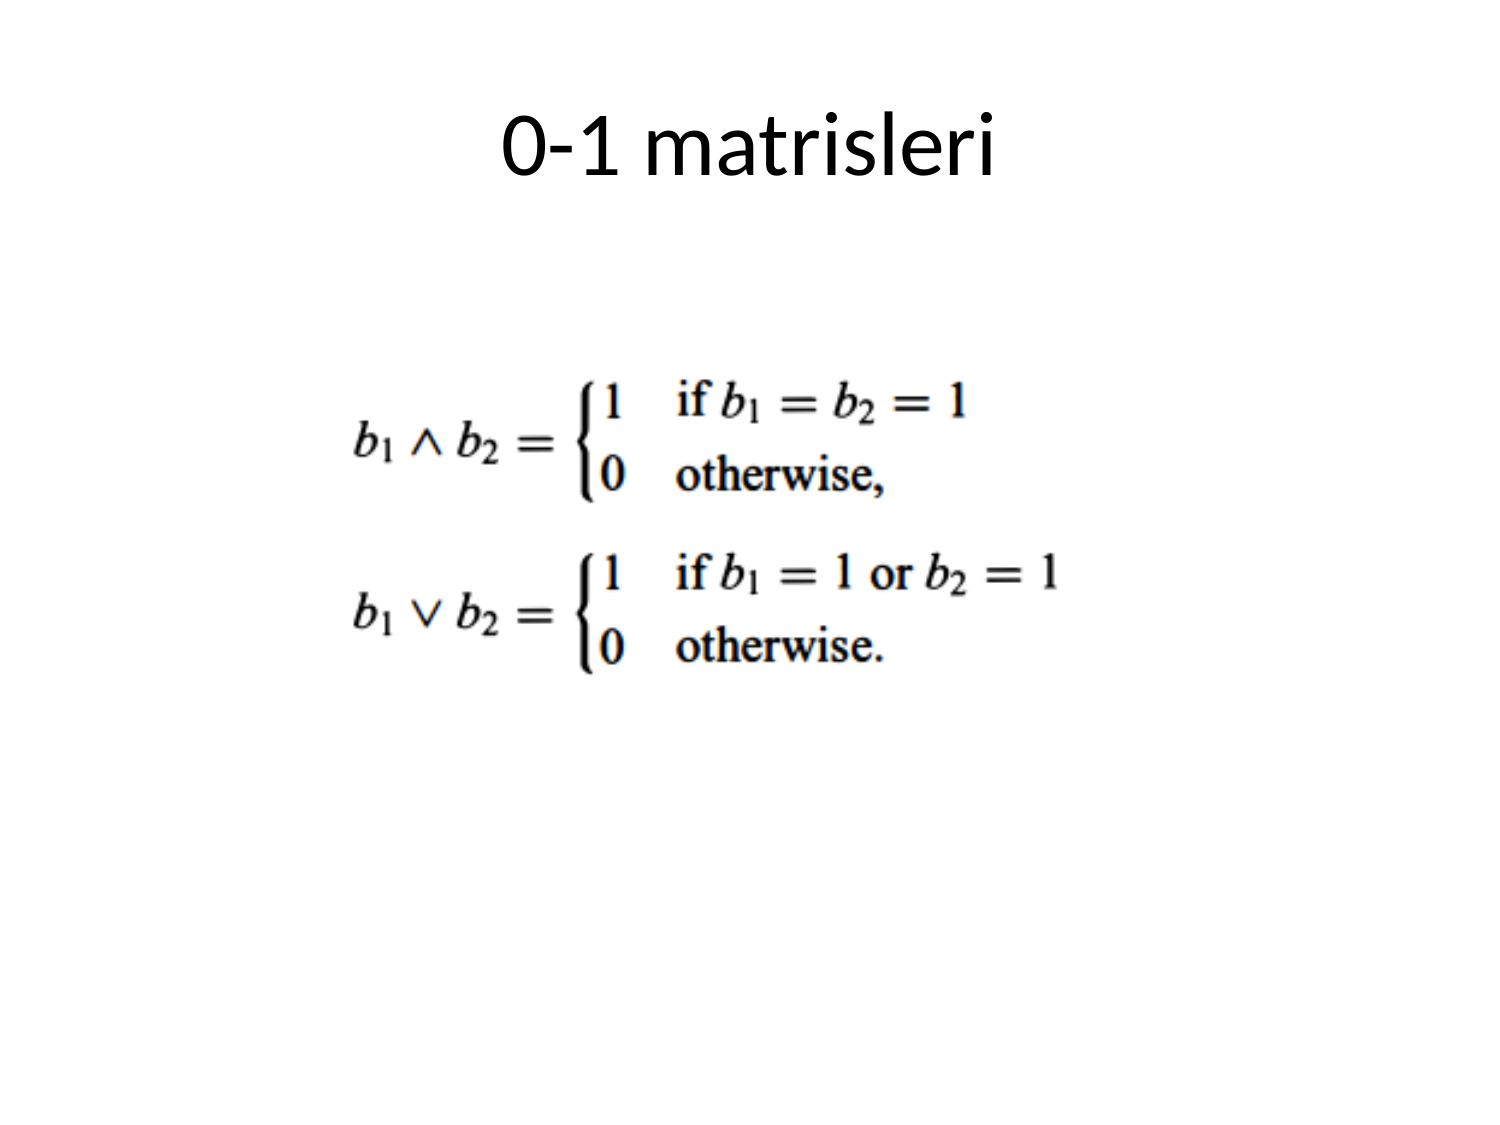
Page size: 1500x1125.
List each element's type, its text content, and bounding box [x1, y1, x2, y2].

title 0-1 matrisleri [75, 45, 1425, 233]
picture [316, 349, 1067, 718]
